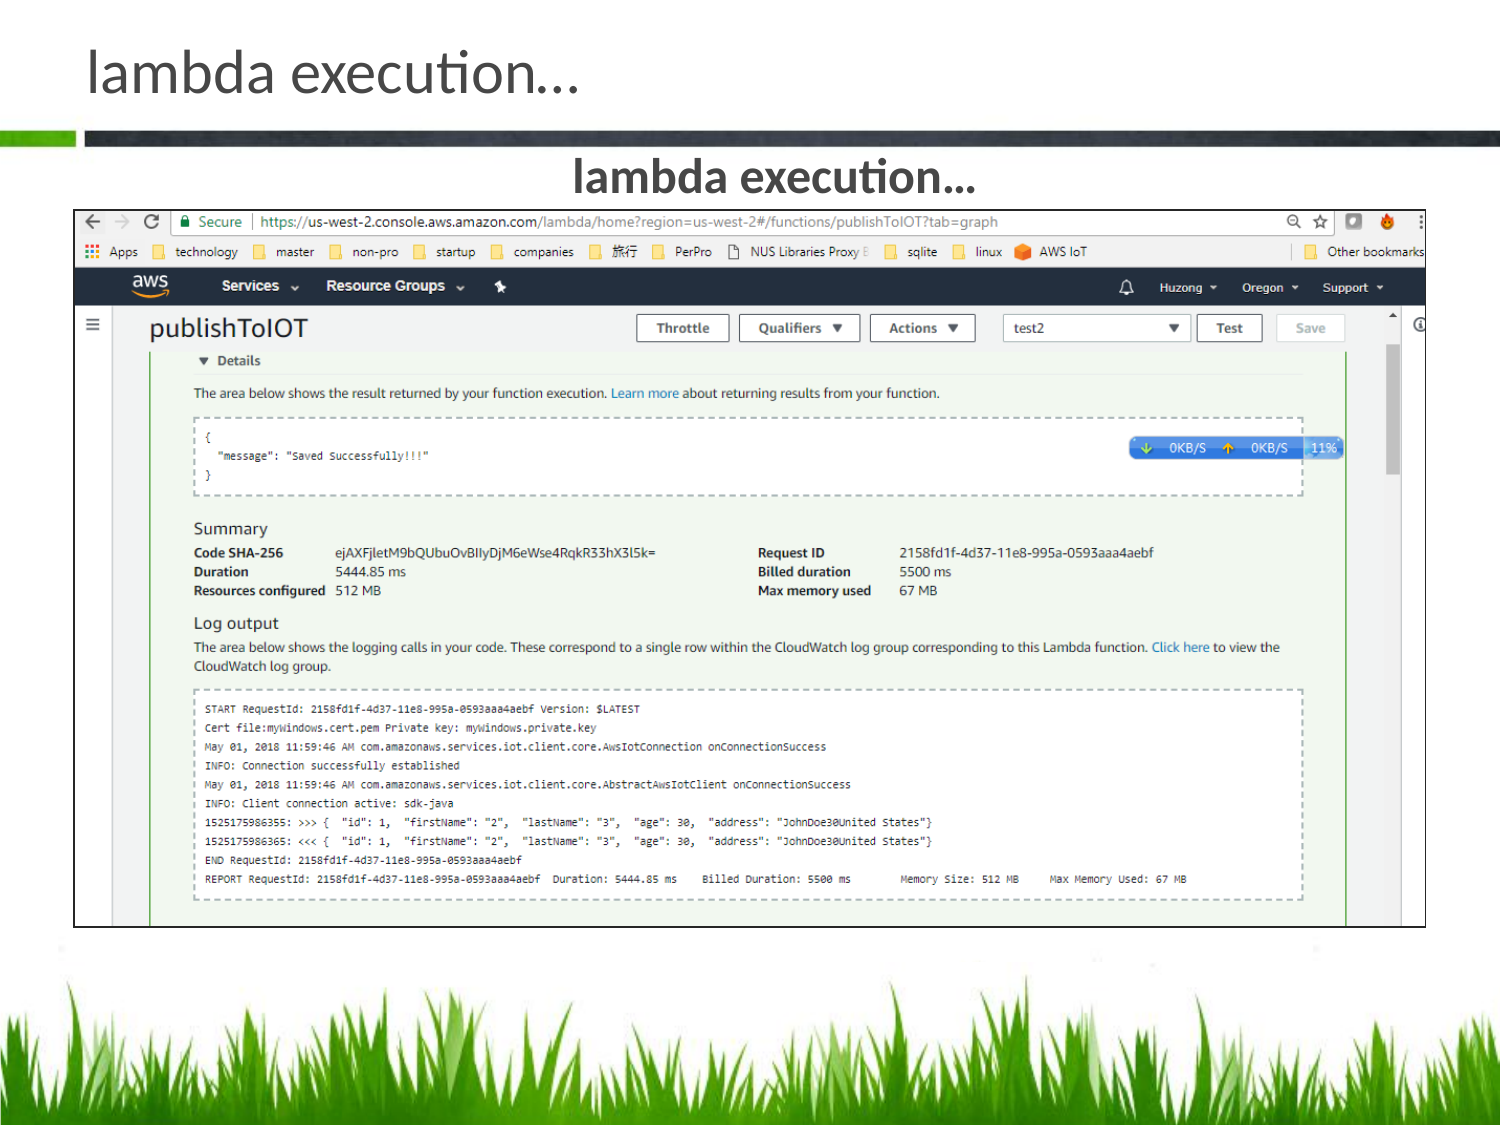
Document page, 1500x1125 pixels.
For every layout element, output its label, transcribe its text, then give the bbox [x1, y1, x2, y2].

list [74, 210, 1426, 927]
text_box lambda execution… [99, 135, 1450, 211]
picture [0, 0, 1500, 1125]
title lambda execution… [71, 12, 1450, 125]
